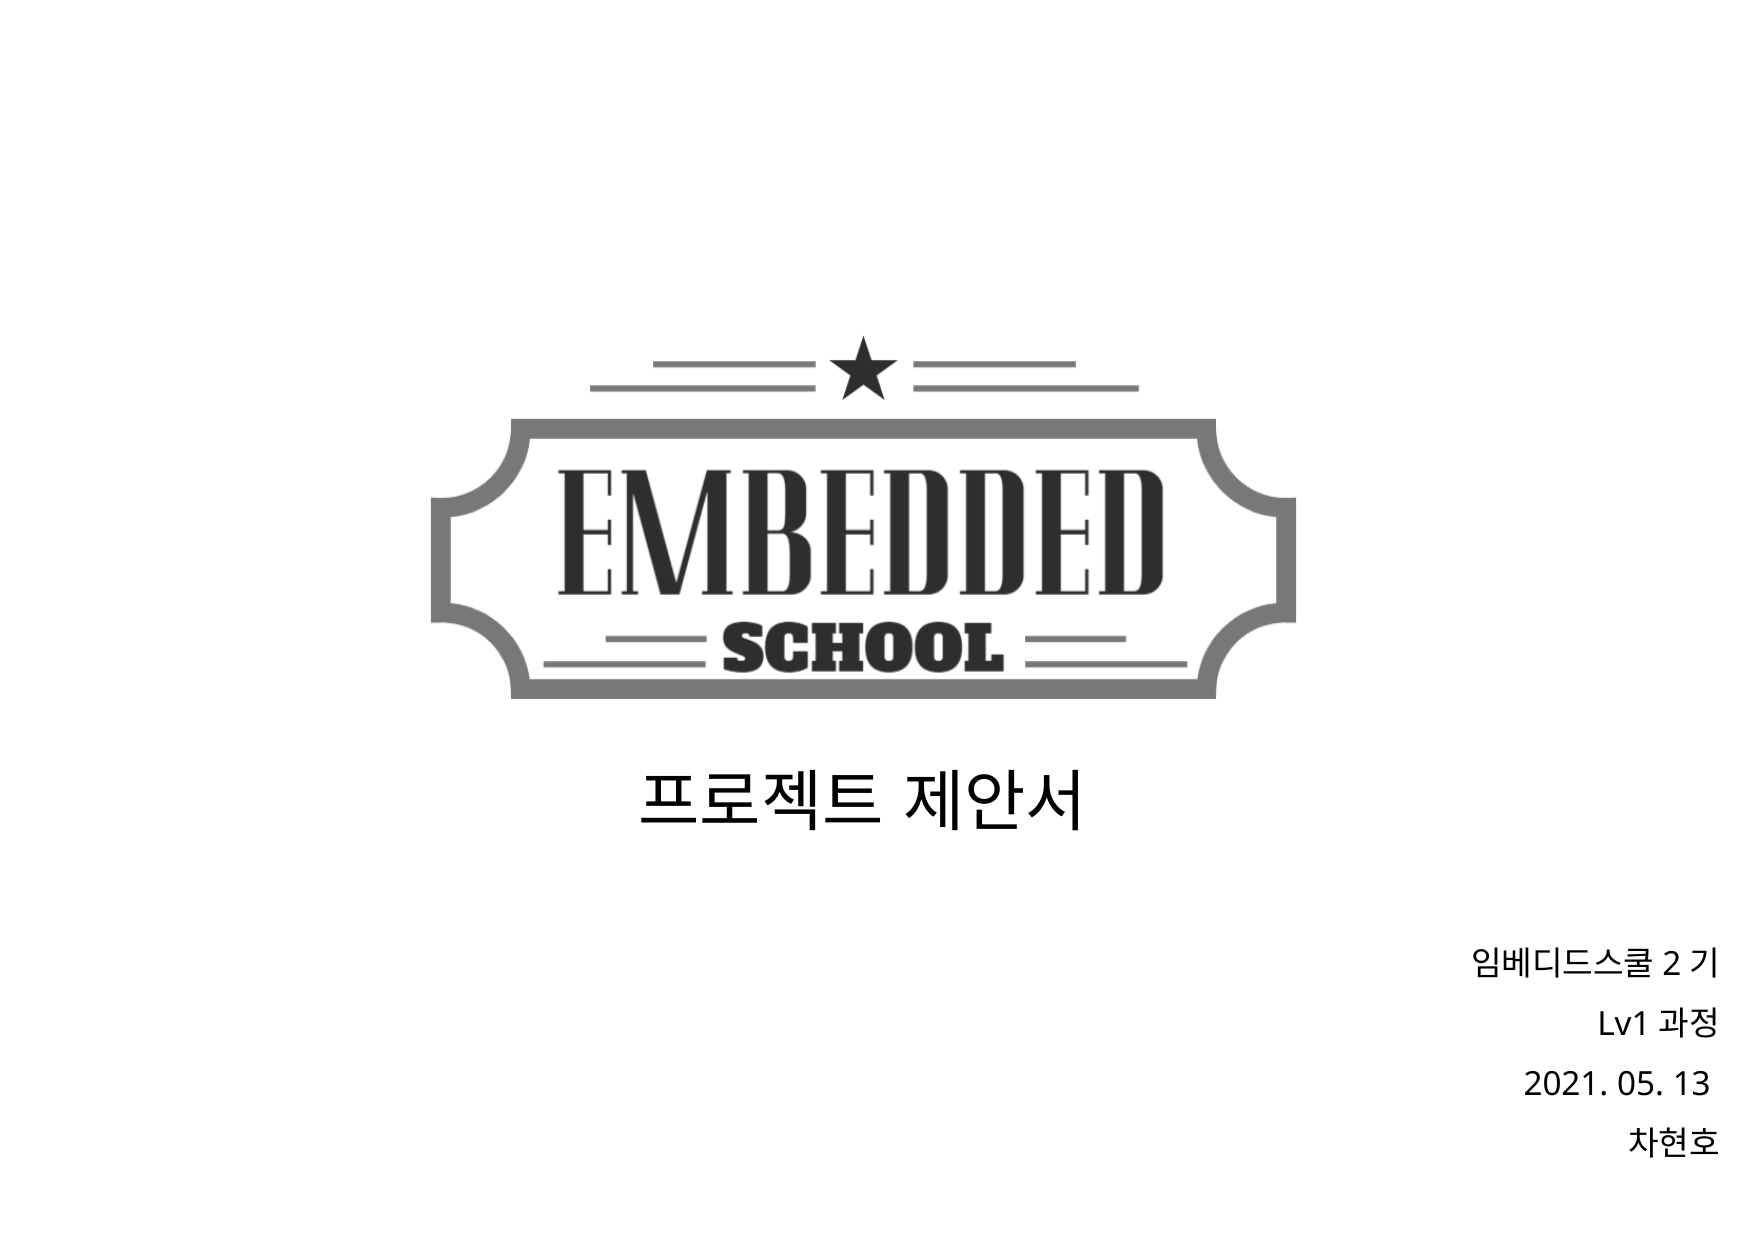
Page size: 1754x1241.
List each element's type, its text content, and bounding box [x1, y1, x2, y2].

text_box 프로젝트 제안서 [557, 752, 1169, 847]
picture [294, 295, 1432, 752]
text_box 임베디드스쿨2기 Lv1과정 2021. 05. 13 차현호 [1314, 916, 1734, 1168]
